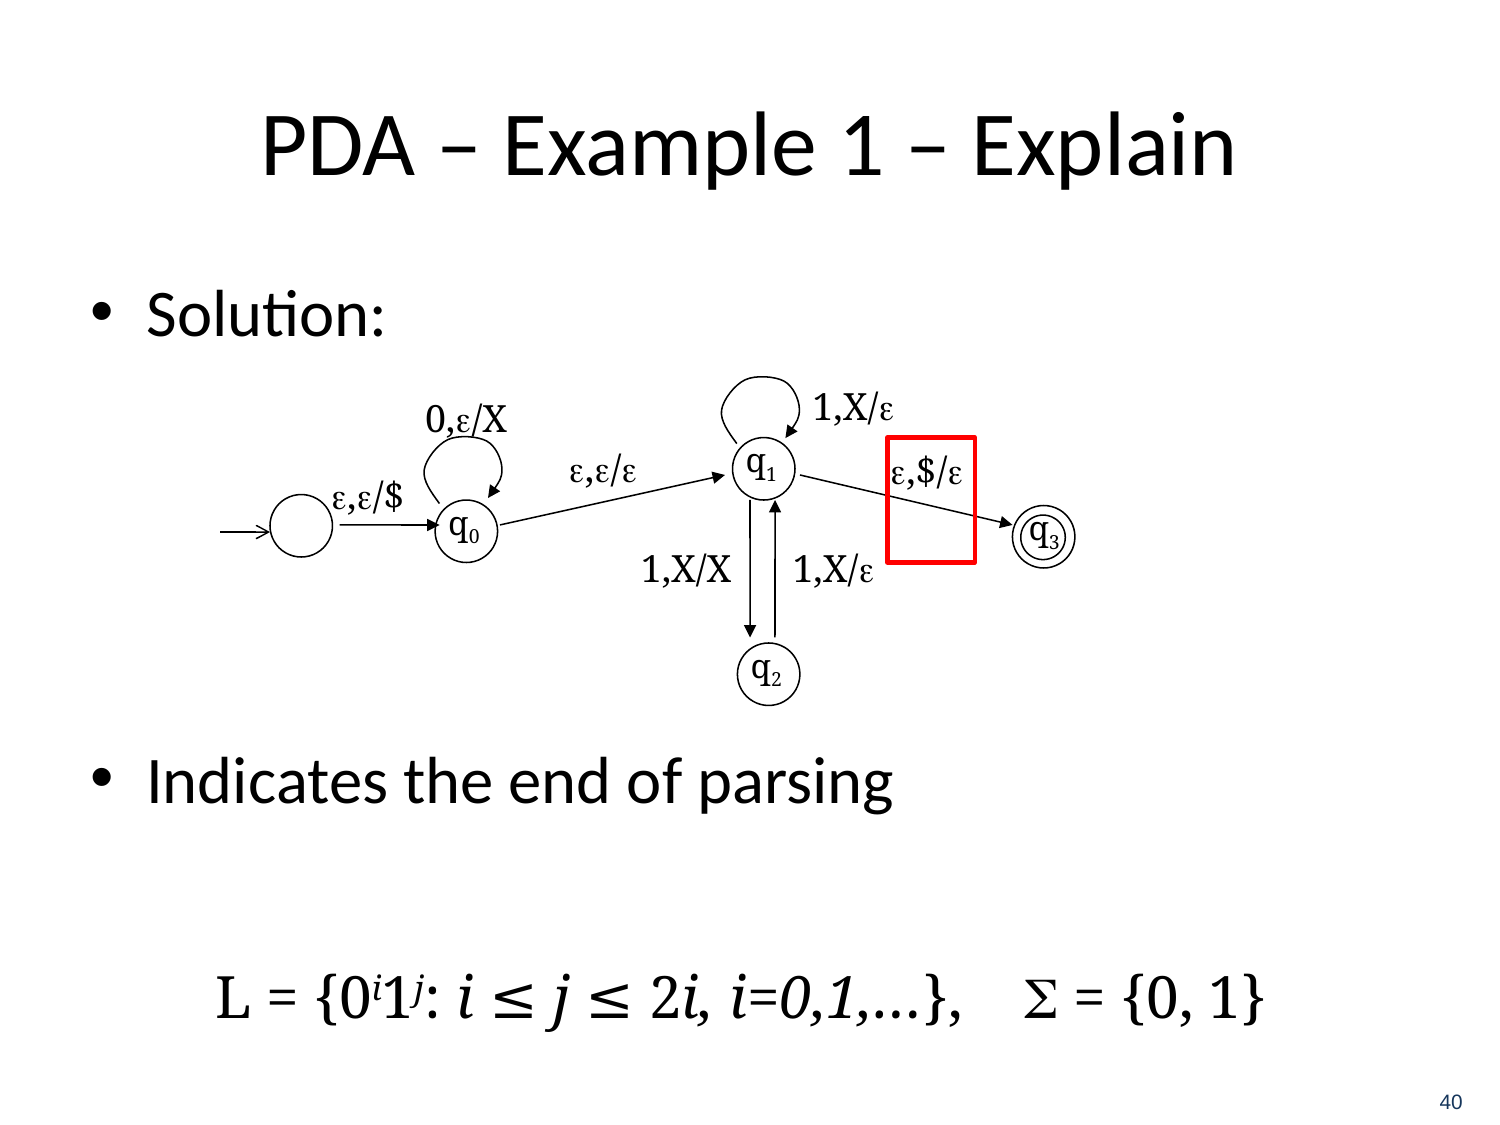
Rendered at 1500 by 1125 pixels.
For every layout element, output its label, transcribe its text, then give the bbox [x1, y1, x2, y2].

list Solution: Indicates the end of parsing [75, 262, 1425, 1005]
text_box 40 [1337, 1053, 1463, 1114]
text_box L = {0i1j: i ≤ j ≤ 2i, i=0,1,…}, S = {0, 1} [199, 952, 1325, 1038]
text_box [219, 374, 1076, 706]
title PDA – Example 1 – Explain [75, 45, 1425, 233]
